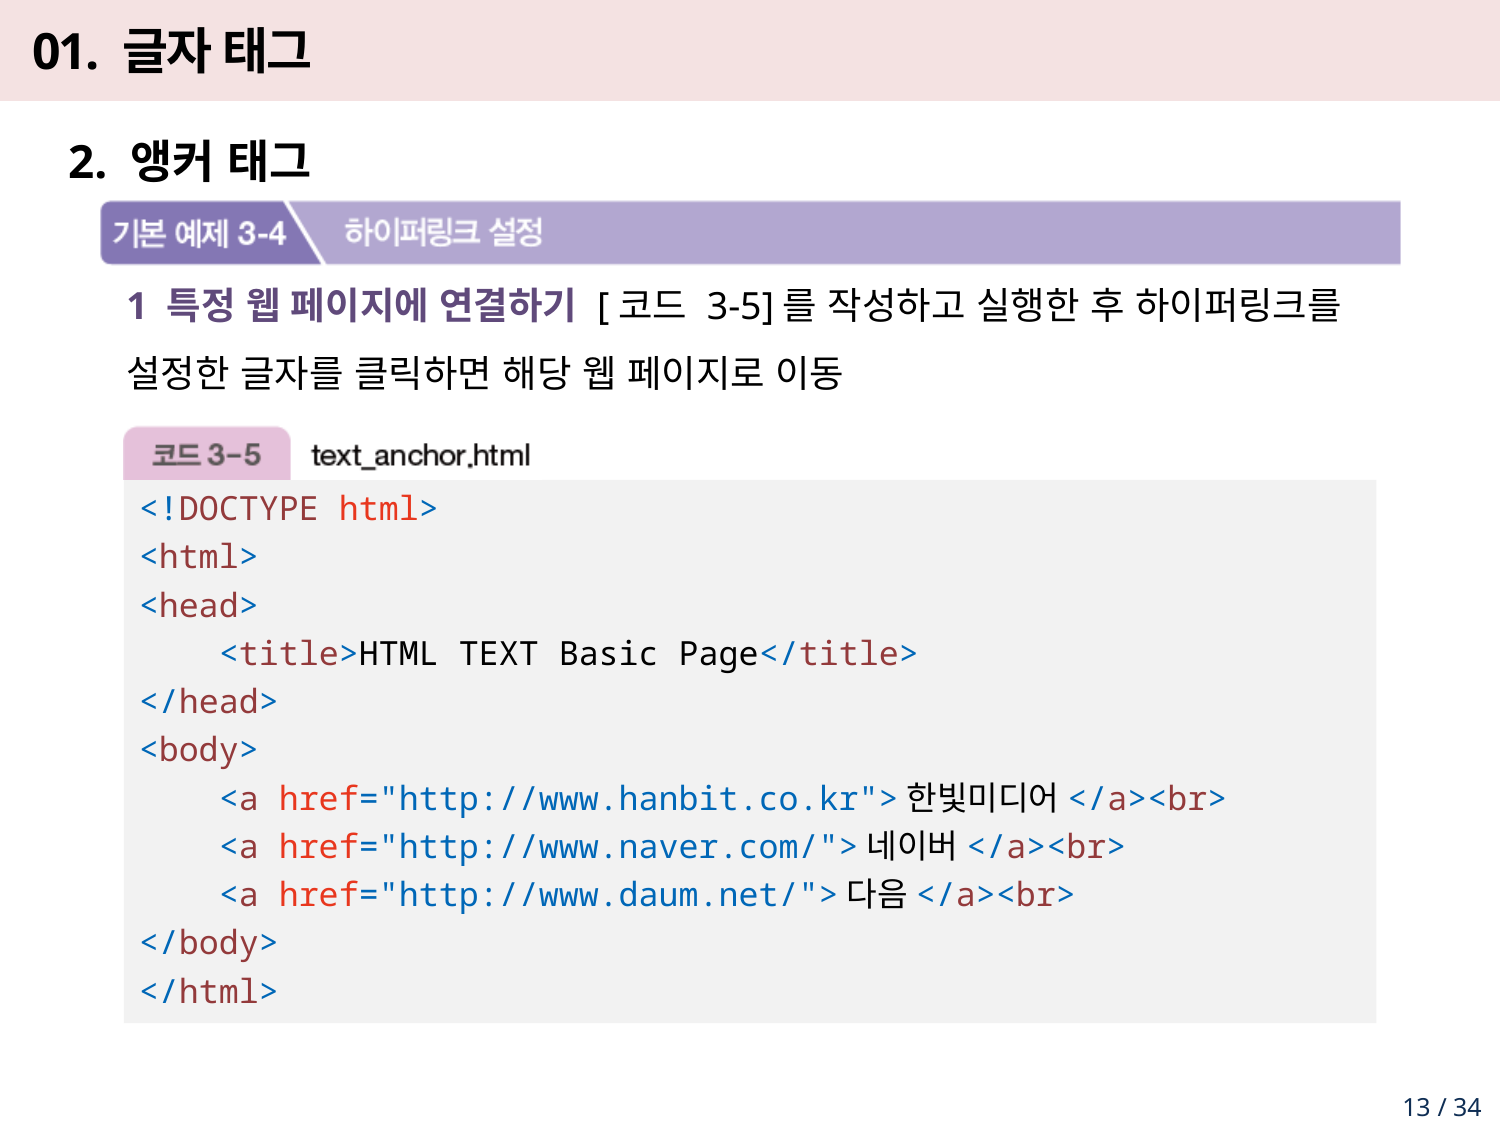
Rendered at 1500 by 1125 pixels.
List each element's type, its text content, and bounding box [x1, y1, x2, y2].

list 2. 앵커 태그 1 특정 웹 페이지에 연결하기 [코드 3-5]를 작성하고 실행한 후 하이퍼링크를 설정한 글자를 클릭하면 해당 웹 페이지로 이동 [53, 125, 1425, 1005]
picture [95, 196, 1405, 269]
picture [123, 423, 542, 481]
text_box <!DOCTYPE html> <html> <head> <title>HTML TEXT Basic Page</title> </head> <body> <a href="http://www.hanbit.co.kr">한빛미디어</a><br> <a href="http://www.naver.com/">네이버</a><br> <a href="http://www.daum.net/">다음</a><br> </body> </html> [123, 479, 1377, 1024]
title 01. 글자 태그 [17, 10, 1295, 89]
